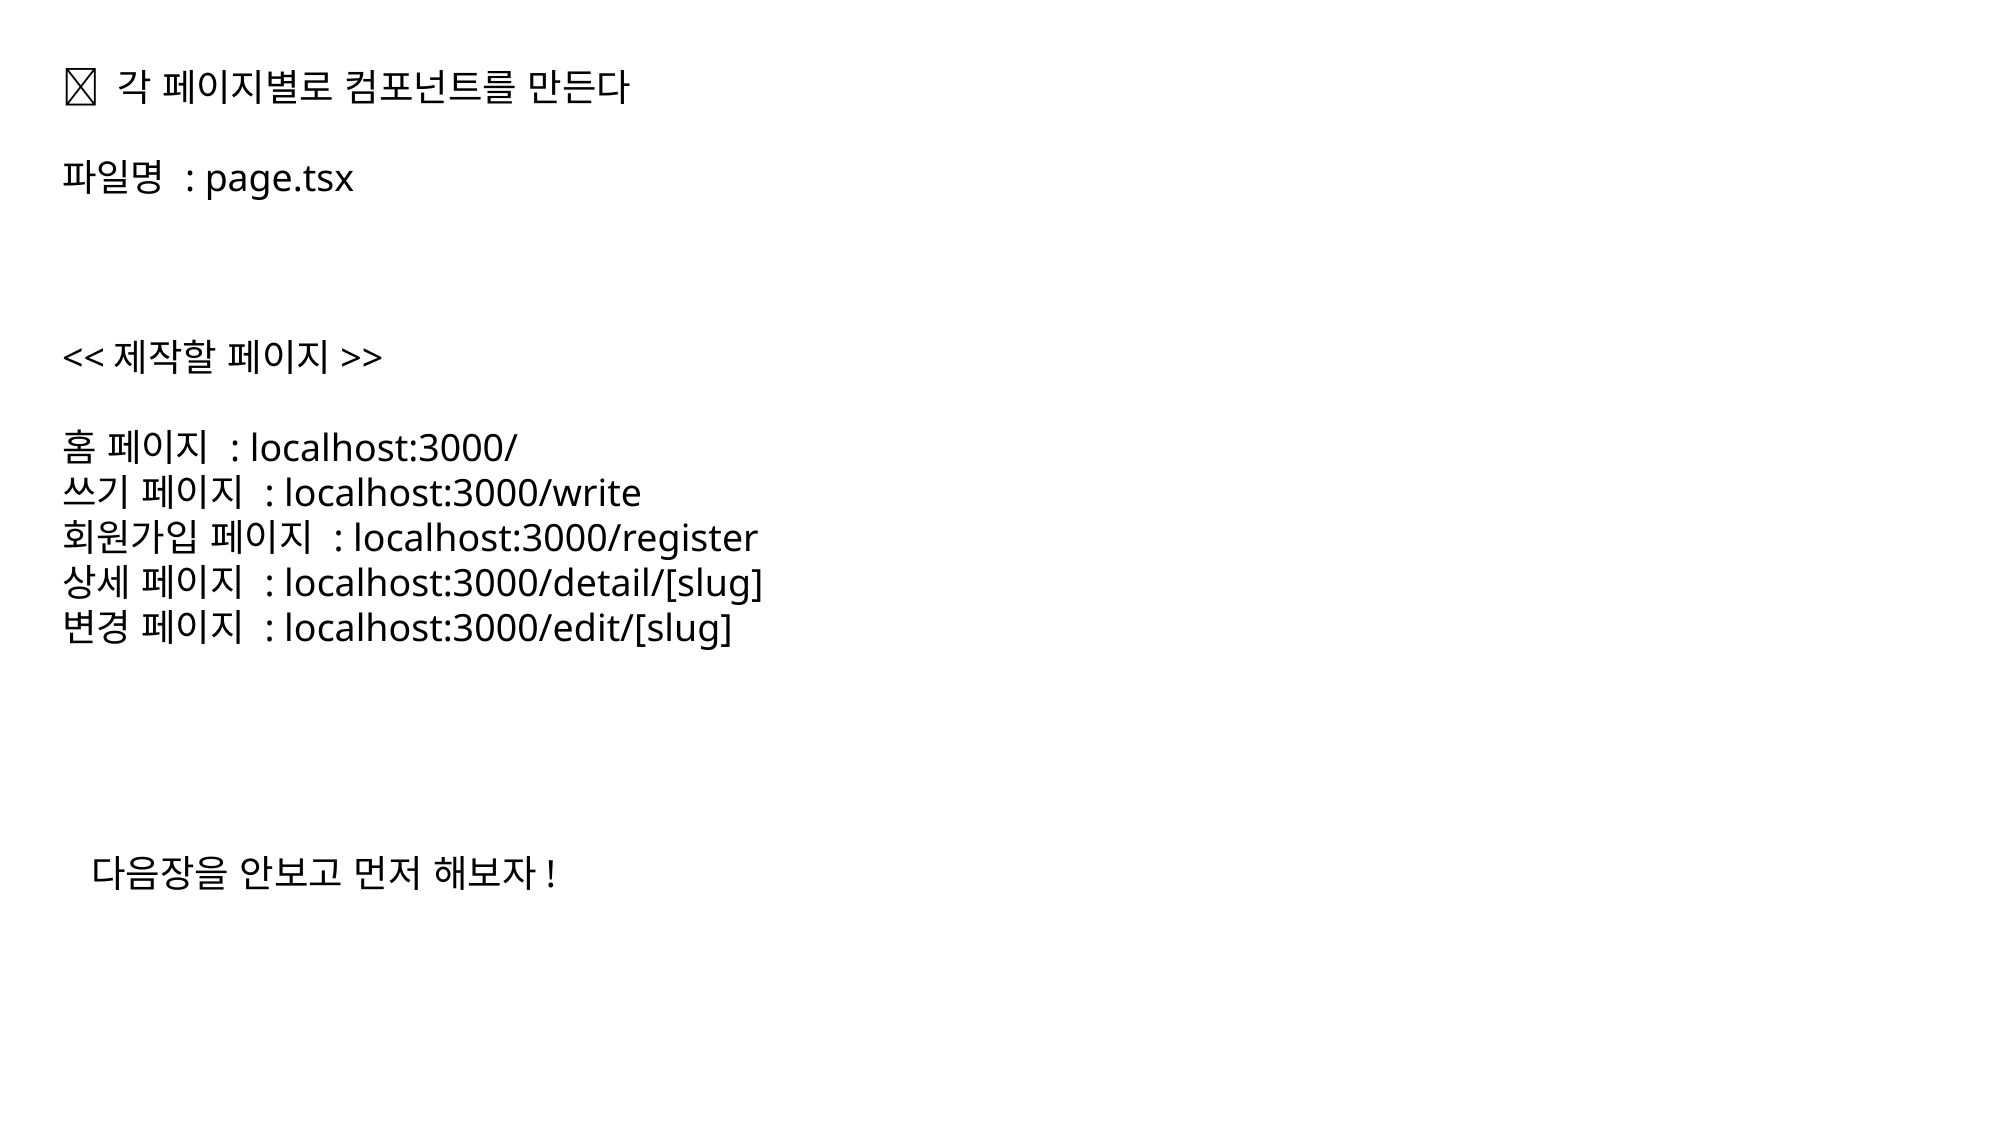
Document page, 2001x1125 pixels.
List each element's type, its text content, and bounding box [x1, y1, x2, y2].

text_box  각 페이지별로 컴포넌트를 만든다 파일명 : page.tsx <<제작할 페이지>> 홈 페이지 : localhost:3000/ 쓰기 페이지 : localhost:3000/write 회원가입 페이지 : localhost:3000/register 상세 페이지 : localhost:3000/detail/[slug] 변경 페이지 : localhost:3000/edit/[slug] [47, 56, 876, 657]
text_box 다음장을 안보고 먼저 해보자! [76, 842, 695, 903]
